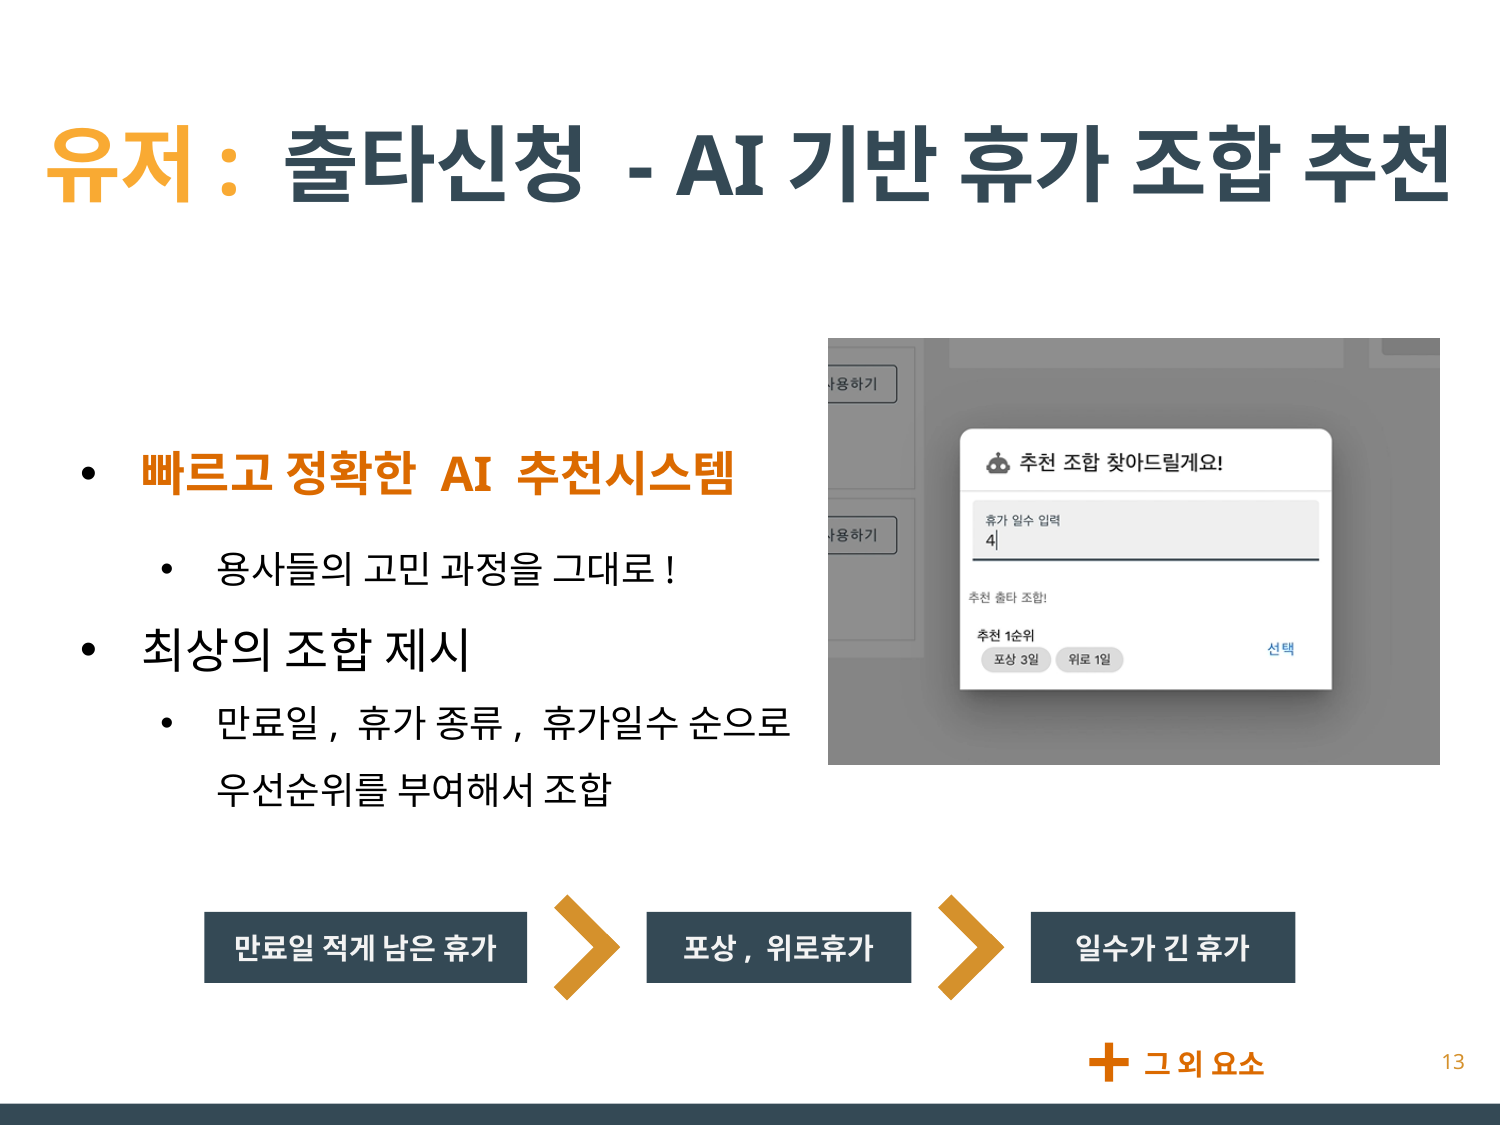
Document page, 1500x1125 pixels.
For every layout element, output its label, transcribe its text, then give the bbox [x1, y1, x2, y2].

text_box 일수가 긴 휴가 [1030, 911, 1296, 983]
text_box 빠르고 정확한 AI 추천시스템 용사들의 고민 과정을 그대로! 최상의 조합 제시 만료일, 휴가 종류, 휴가일수 순으로 우선순위를 부여해서 조합 [51, 400, 1333, 894]
text_box 그 외 요소 [1129, 1037, 1377, 1091]
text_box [560, 900, 614, 994]
picture [828, 338, 1440, 765]
title 유저: 출타신청 - AI기반 휴가 조합 추천 [9, 97, 1491, 252]
text_box 만료일 적게 남은 휴가 [204, 911, 528, 983]
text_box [944, 900, 998, 994]
text_box 포상, 위로휴가 [646, 911, 912, 983]
text_box [1089, 1042, 1129, 1082]
slide_number 13 [1389, 1019, 1480, 1106]
